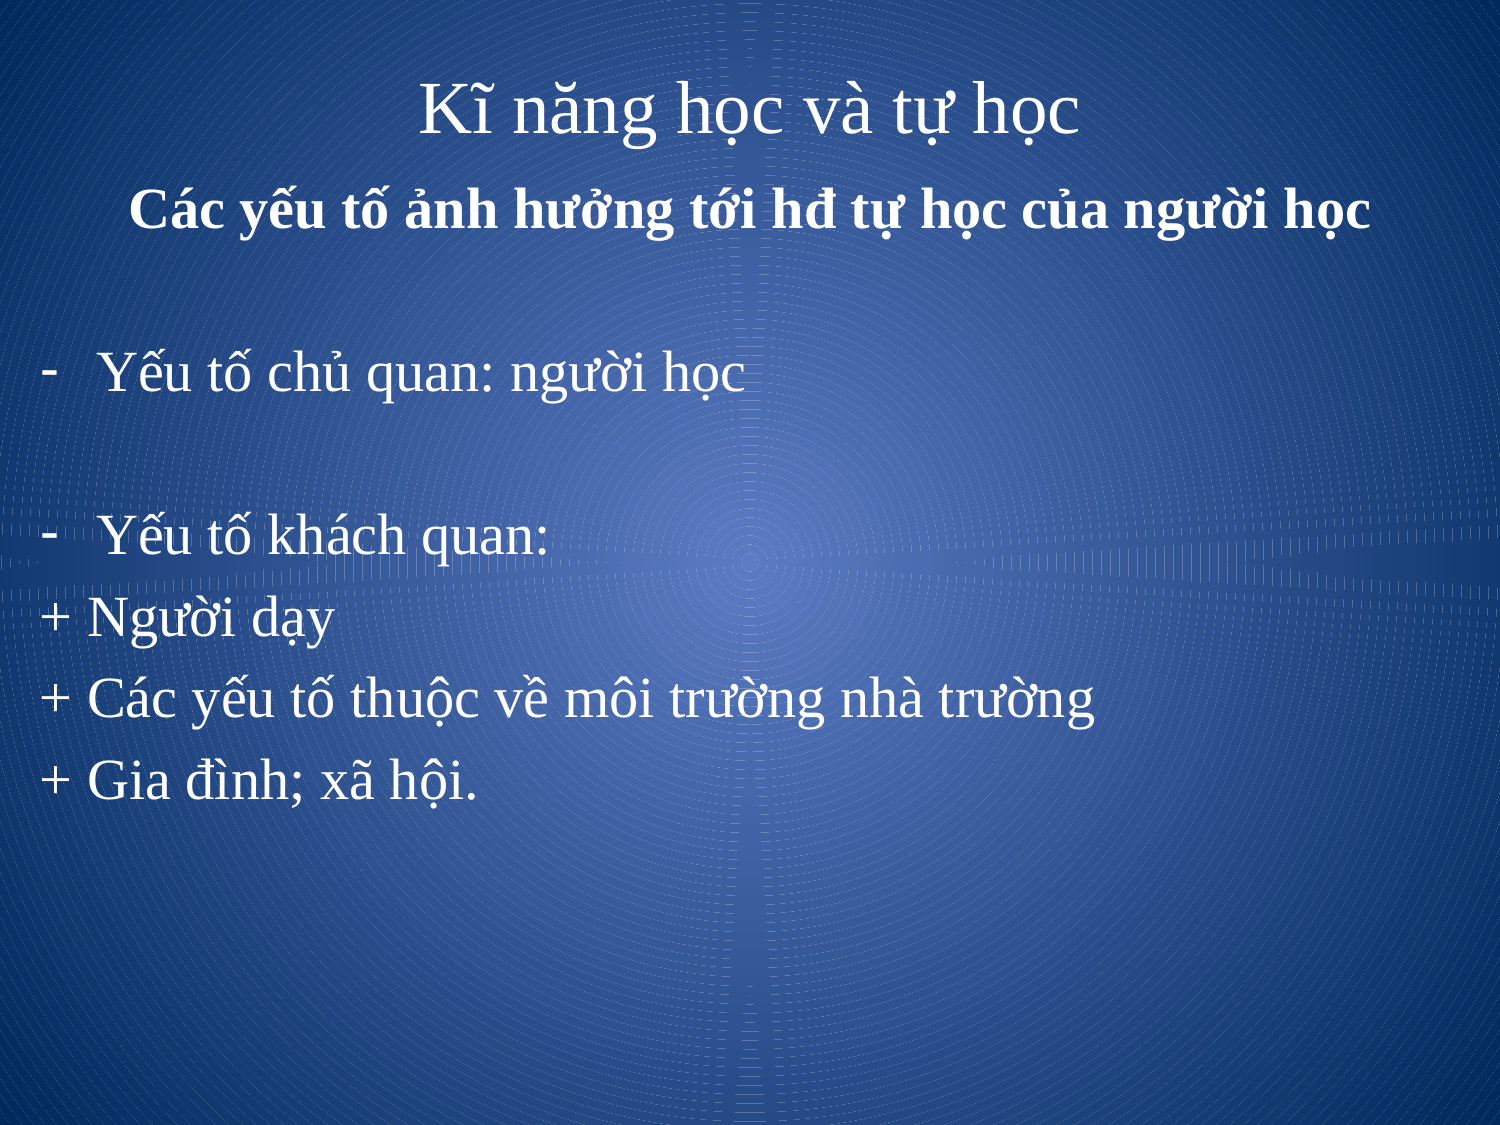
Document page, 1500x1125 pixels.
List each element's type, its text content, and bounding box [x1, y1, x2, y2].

title Kĩ năng học và tự học [75, 45, 1425, 162]
list Các yếu tố ảnh hưởng tới hđ tự học của người học Yếu tố chủ quan: người học Yếu tố khách quan: + Người dạy + Các yếu tố thuộc về môi trường nhà trường + Gia đình; xã hội. [24, 162, 1475, 1113]
